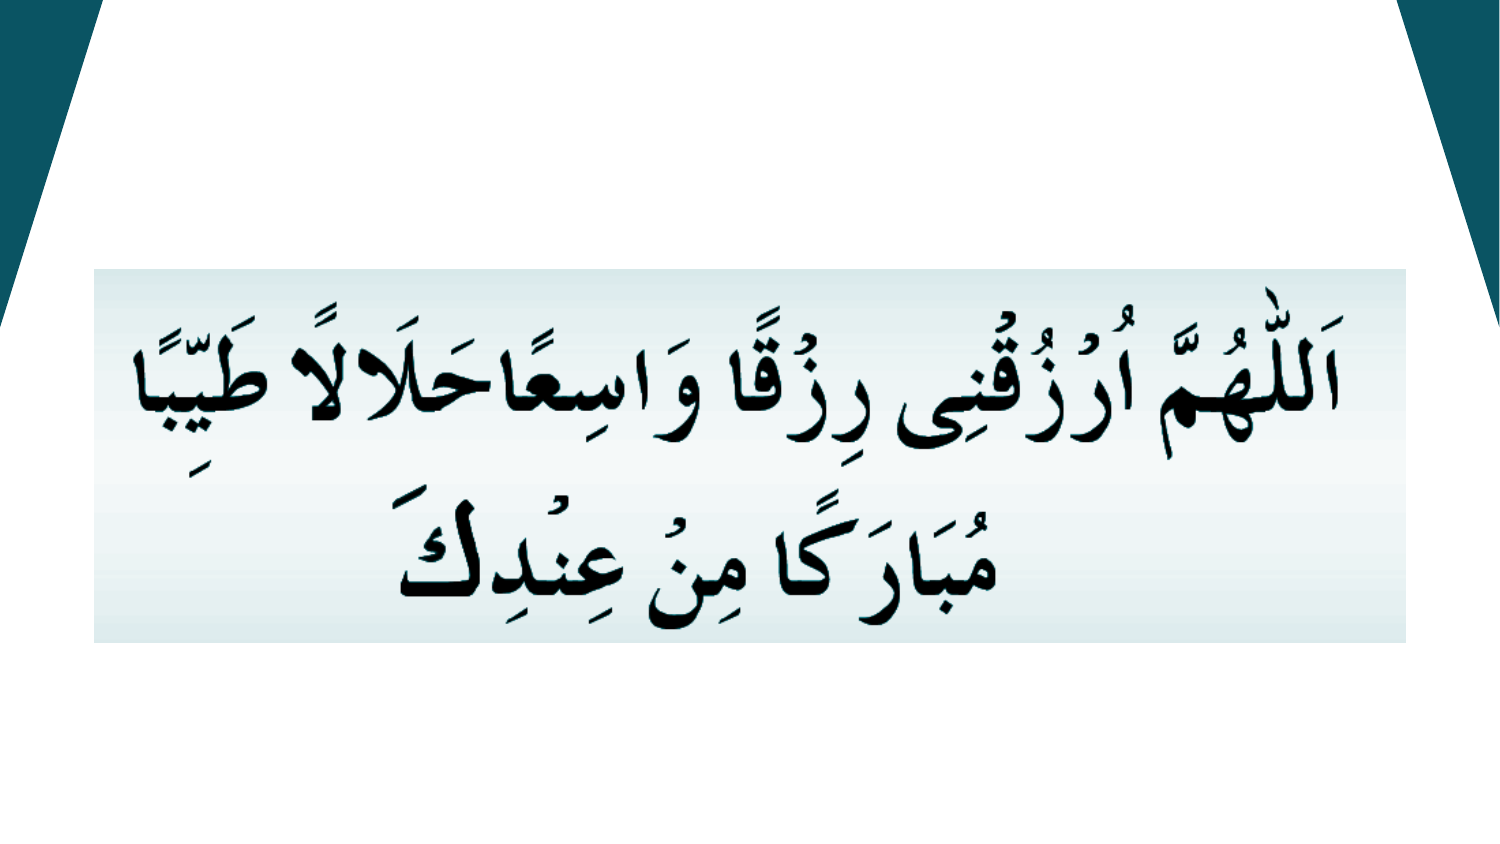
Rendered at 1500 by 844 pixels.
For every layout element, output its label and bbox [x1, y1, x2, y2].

text_box [0, 0, 103, 328]
text_box [1396, 0, 1500, 328]
picture [94, 269, 1406, 644]
